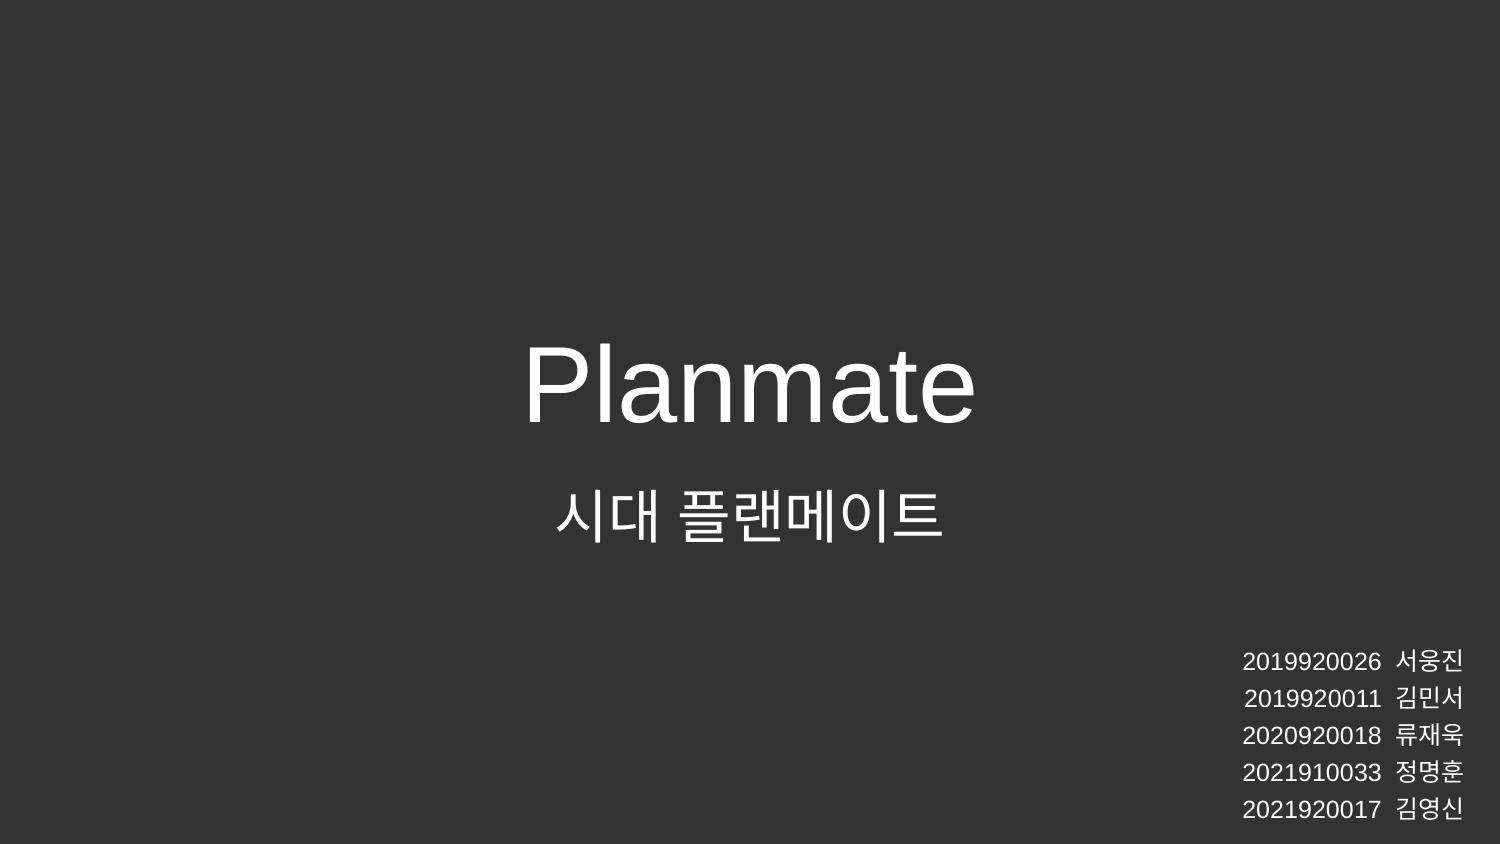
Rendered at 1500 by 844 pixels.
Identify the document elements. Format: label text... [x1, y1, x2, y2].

title Planmate [51, 122, 1449, 459]
text_box 2019920026 서웅진 2019920011 김민서 2020920018 류재욱 2021910033 정명훈 2021920017 김영신 [984, 623, 1480, 834]
subtitle 시대 플랜메이트 [51, 464, 1449, 595]
